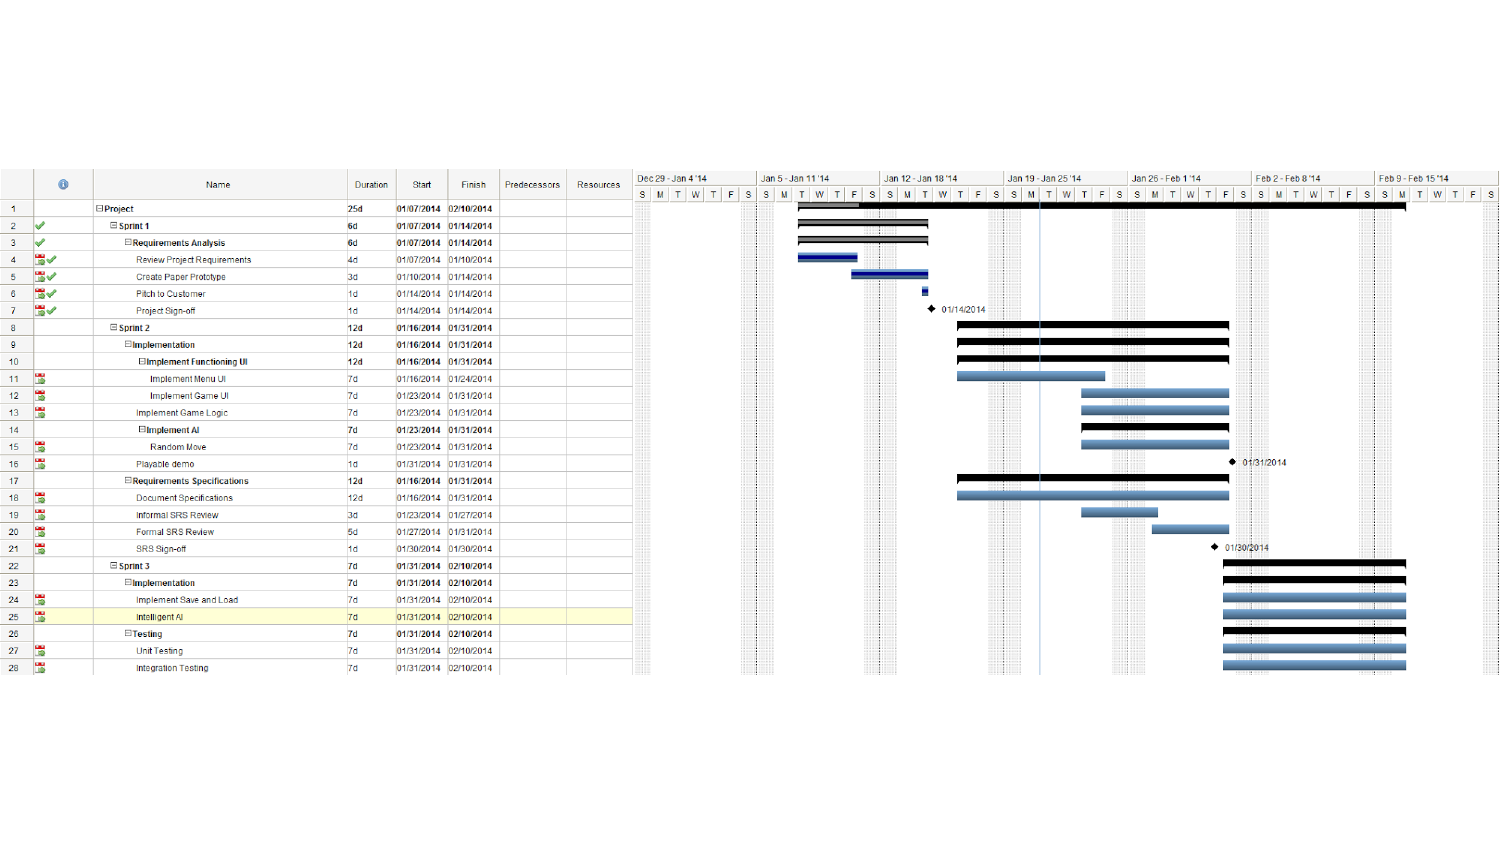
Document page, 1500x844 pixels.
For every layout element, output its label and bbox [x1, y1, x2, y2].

picture [0, 168, 1500, 675]
